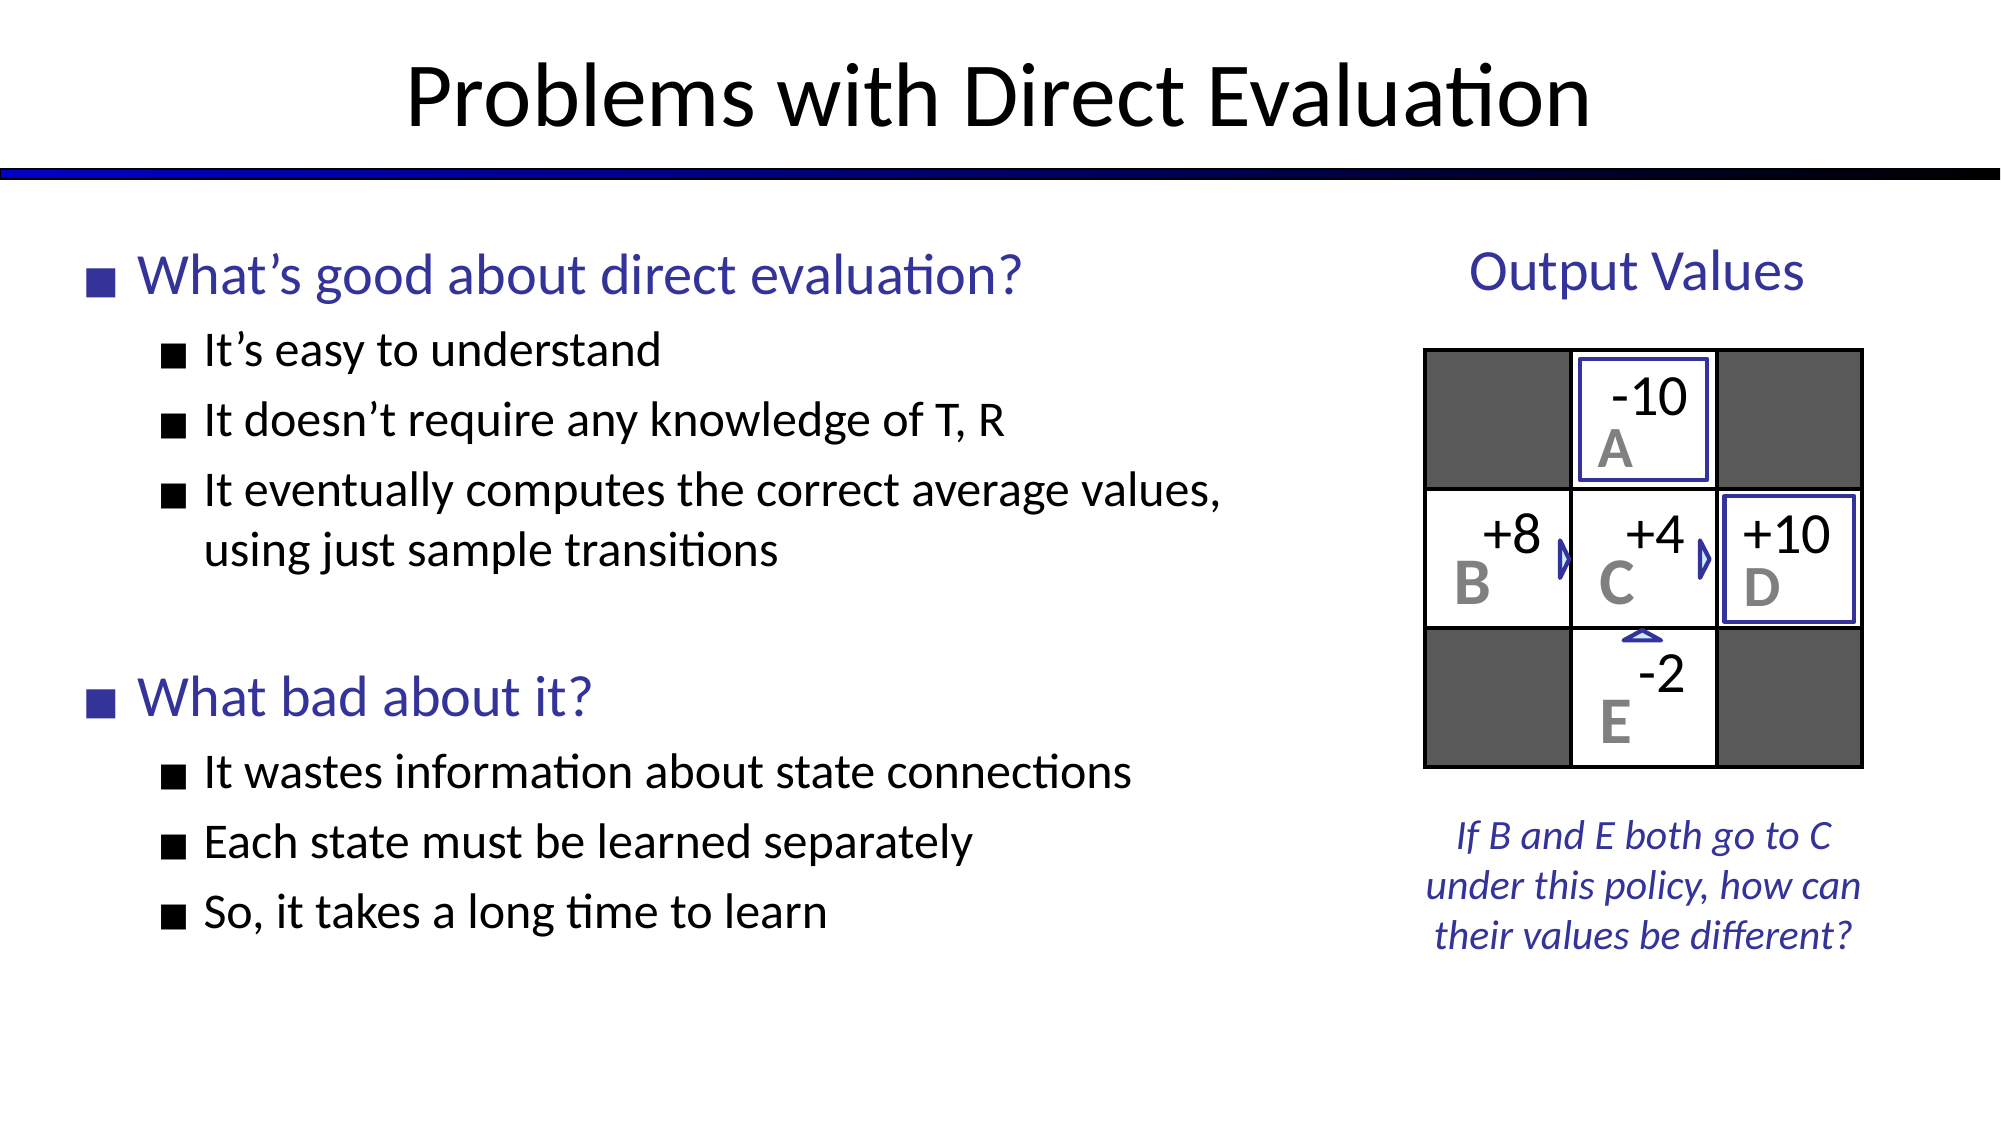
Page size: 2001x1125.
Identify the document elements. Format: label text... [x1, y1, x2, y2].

text_box +4 [1580, 487, 1712, 573]
text_box If B and E both go to C under this policy, how can their values be different? [1400, 800, 1888, 966]
table_header [1719, 352, 1860, 487]
table_header A [1573, 352, 1715, 487]
table_cell [1719, 630, 1860, 765]
text_box [1724, 496, 1855, 622]
text_box [1699, 540, 1710, 578]
text_box +10 [1712, 487, 1863, 573]
table_cell D [1719, 573, 1860, 626]
text_box [1560, 540, 1570, 578]
table_cell B [1427, 491, 1569, 626]
text_box Output Values [1412, 224, 1863, 310]
table_cell [1427, 630, 1569, 765]
text_box [1623, 630, 1662, 641]
list What’s good about direct evaluation? It’s easy to understand It doesn’t require any knowledge of T, R It eventually computes the correct average values, using just sample transitions What bad about it? It wastes information about state connections Each state must be learned separately So, it takes a long time to learn [66, 229, 1250, 1005]
text_box -2 [1587, 626, 1738, 712]
text_box -10 [1574, 350, 1725, 435]
table_header [1427, 352, 1569, 487]
text_box +8 [1437, 487, 1580, 573]
table_cell E [1573, 630, 1715, 765]
title Problems with Direct Evaluation [0, 0, 2000, 184]
text_box [1580, 359, 1708, 481]
table_cell C [1573, 573, 1715, 626]
